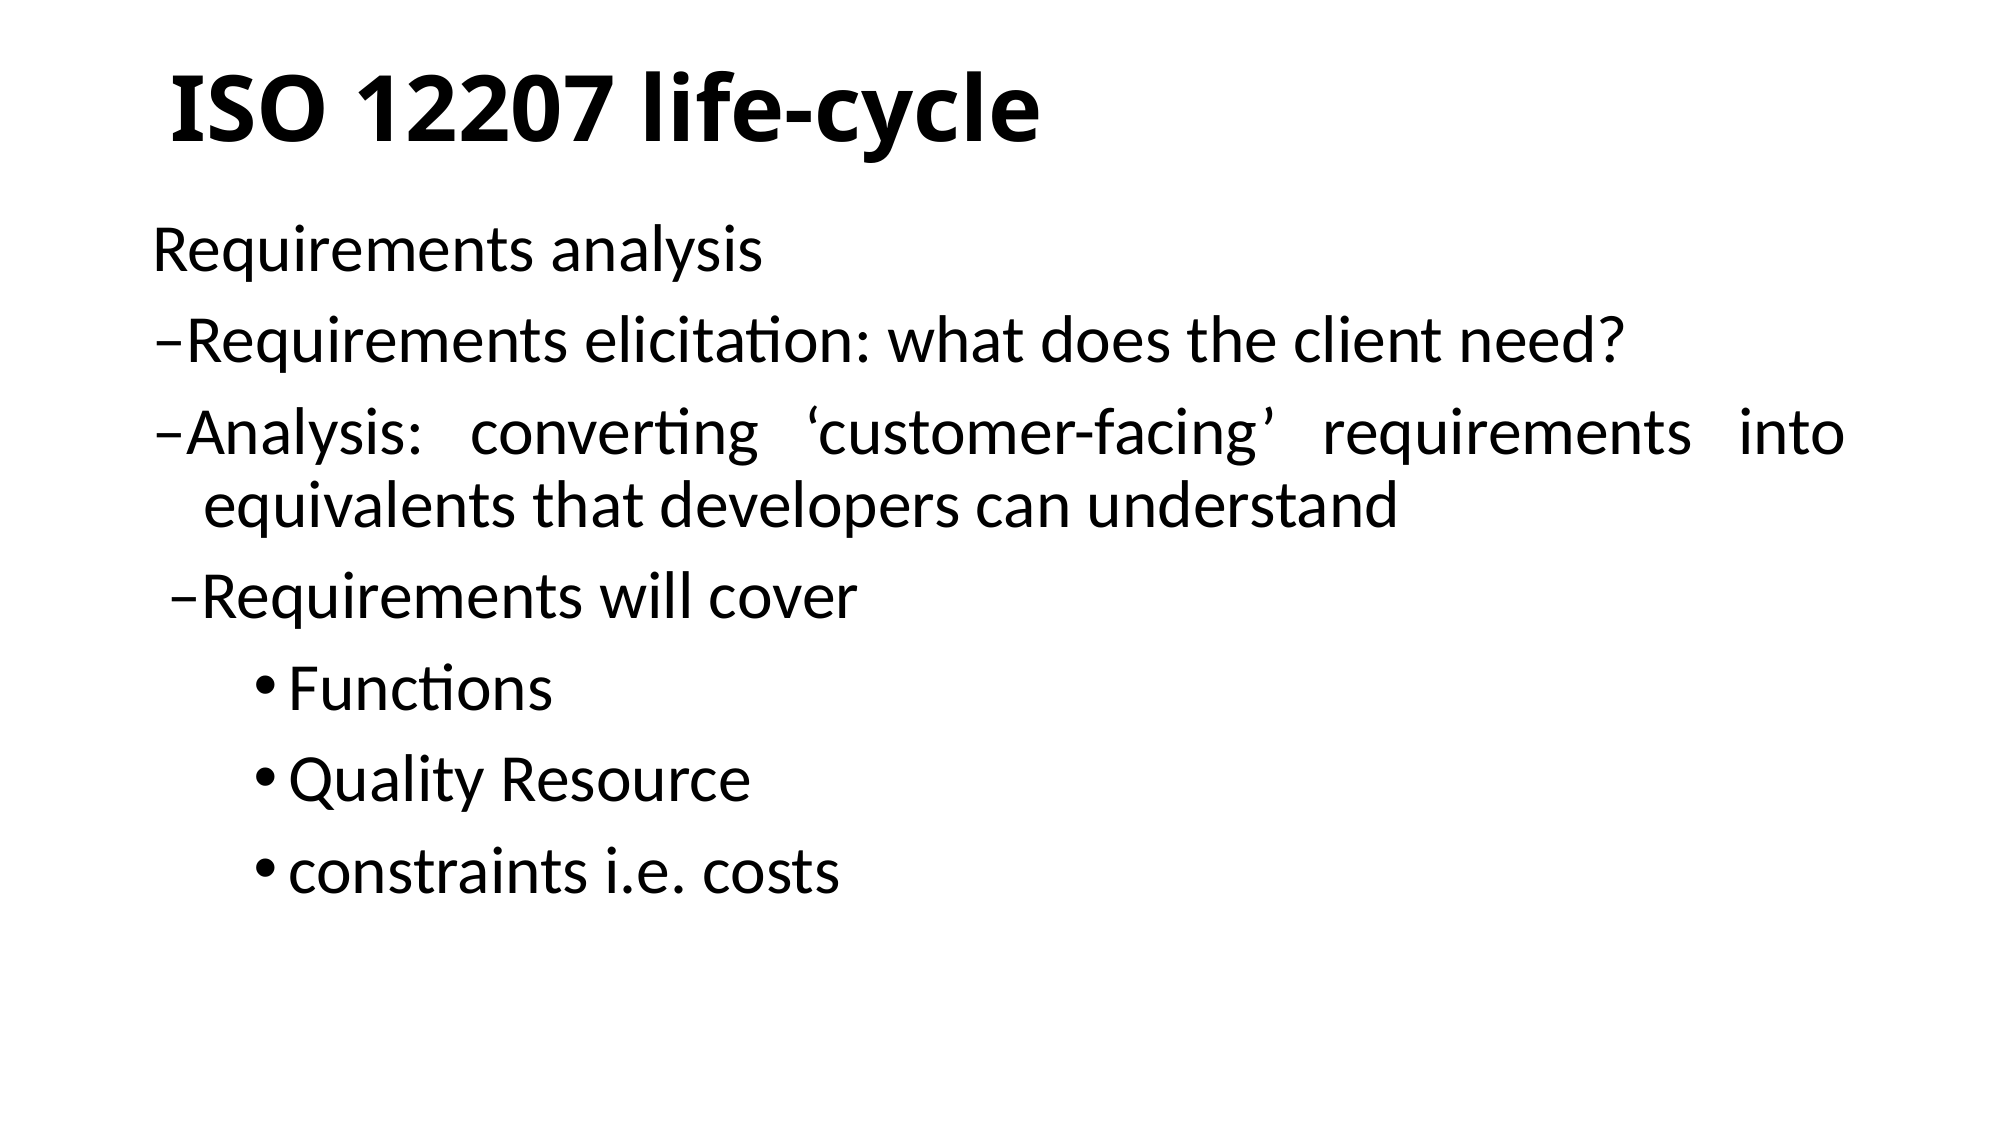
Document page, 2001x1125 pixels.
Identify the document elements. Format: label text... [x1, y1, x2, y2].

list Requirements analysis –Requirements elicitation: what does the client need? –Analysis: converting ‘customer-facing’ requirements into equivalents that developers can understand –Requirements will cover Functions Quality Resource constraints i.e. costs [137, 205, 1863, 920]
title ISO 12207 life-cycle [155, 3, 1881, 221]
